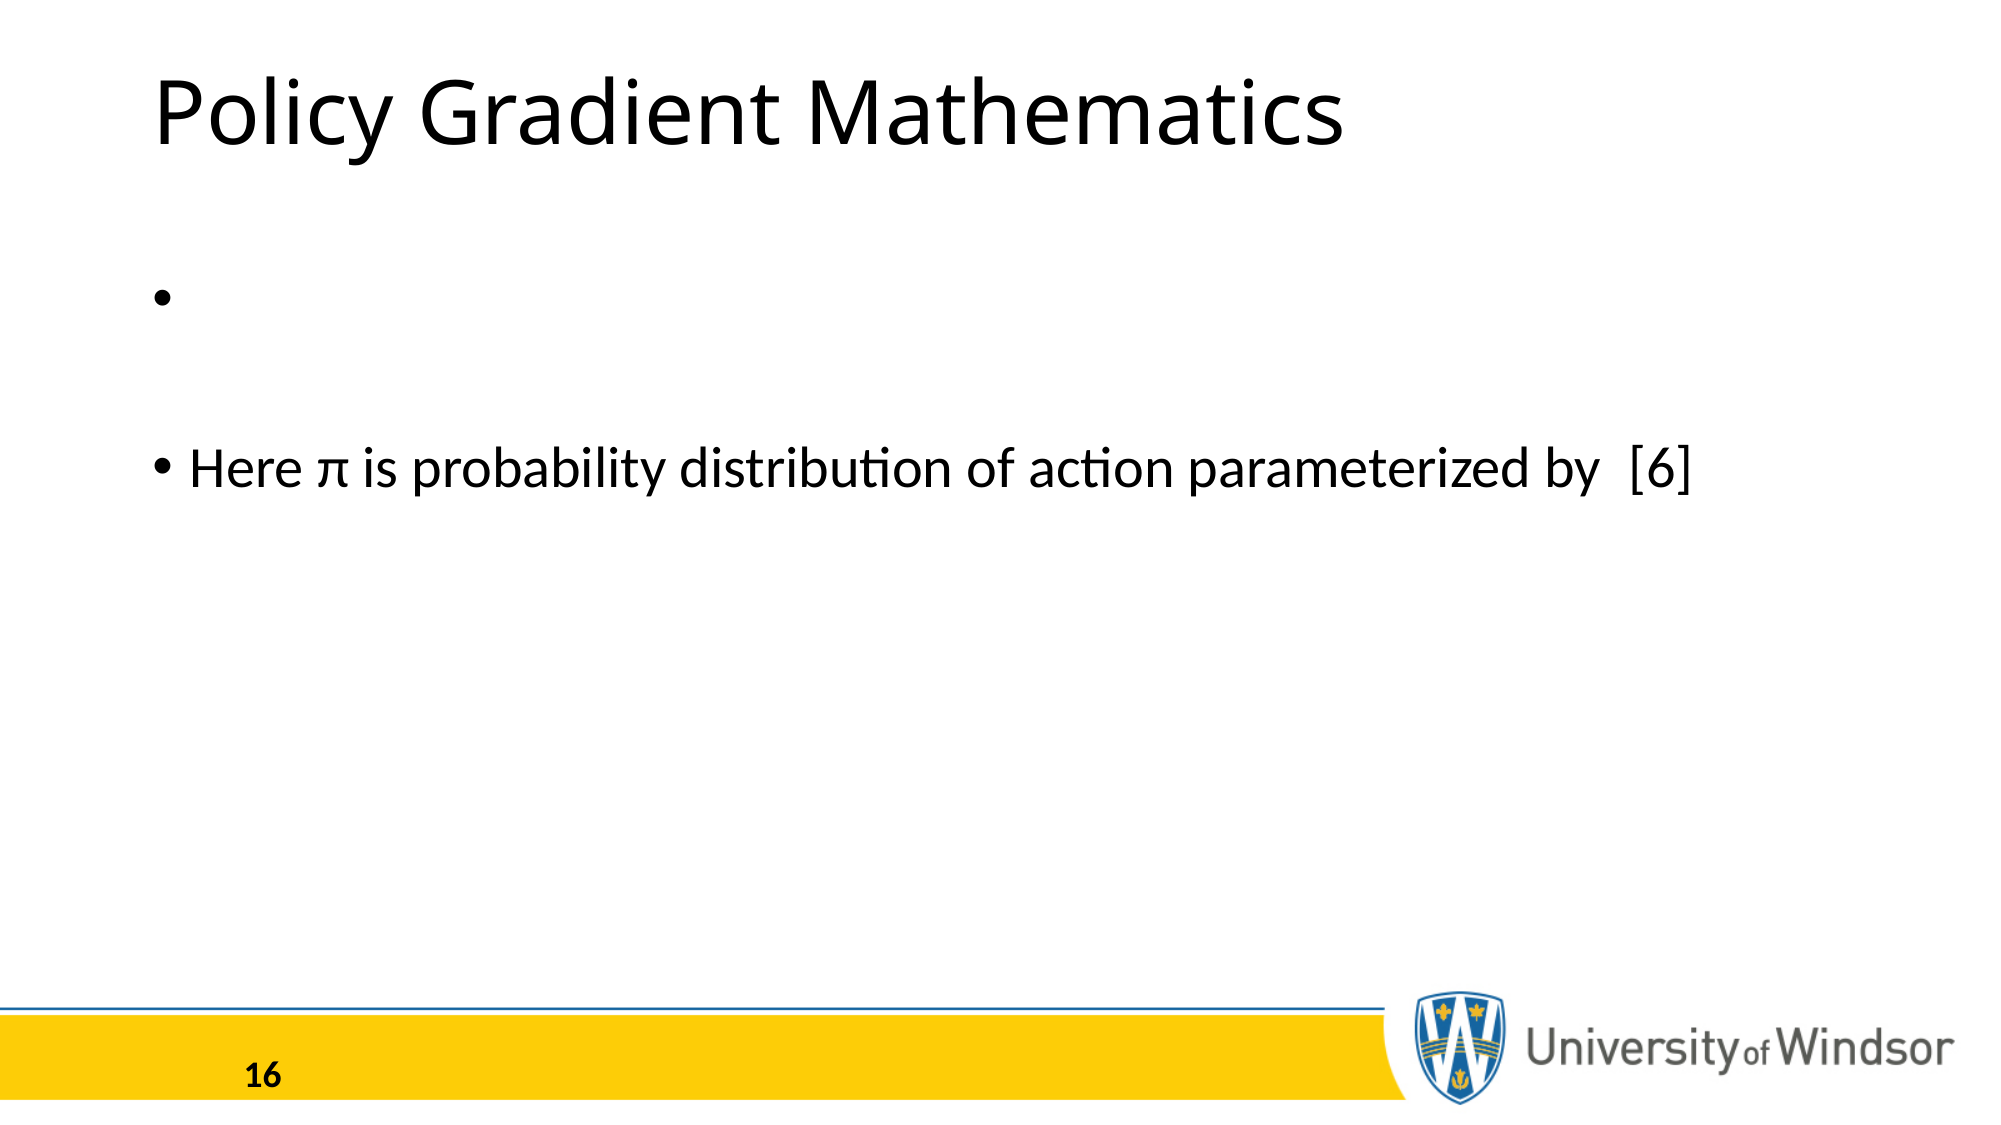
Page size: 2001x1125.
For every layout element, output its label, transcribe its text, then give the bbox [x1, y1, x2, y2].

slide_number 16 [37, 1042, 488, 1103]
picture [0, 974, 2000, 1125]
title Policy Gradient Mathematics [137, 59, 1863, 172]
